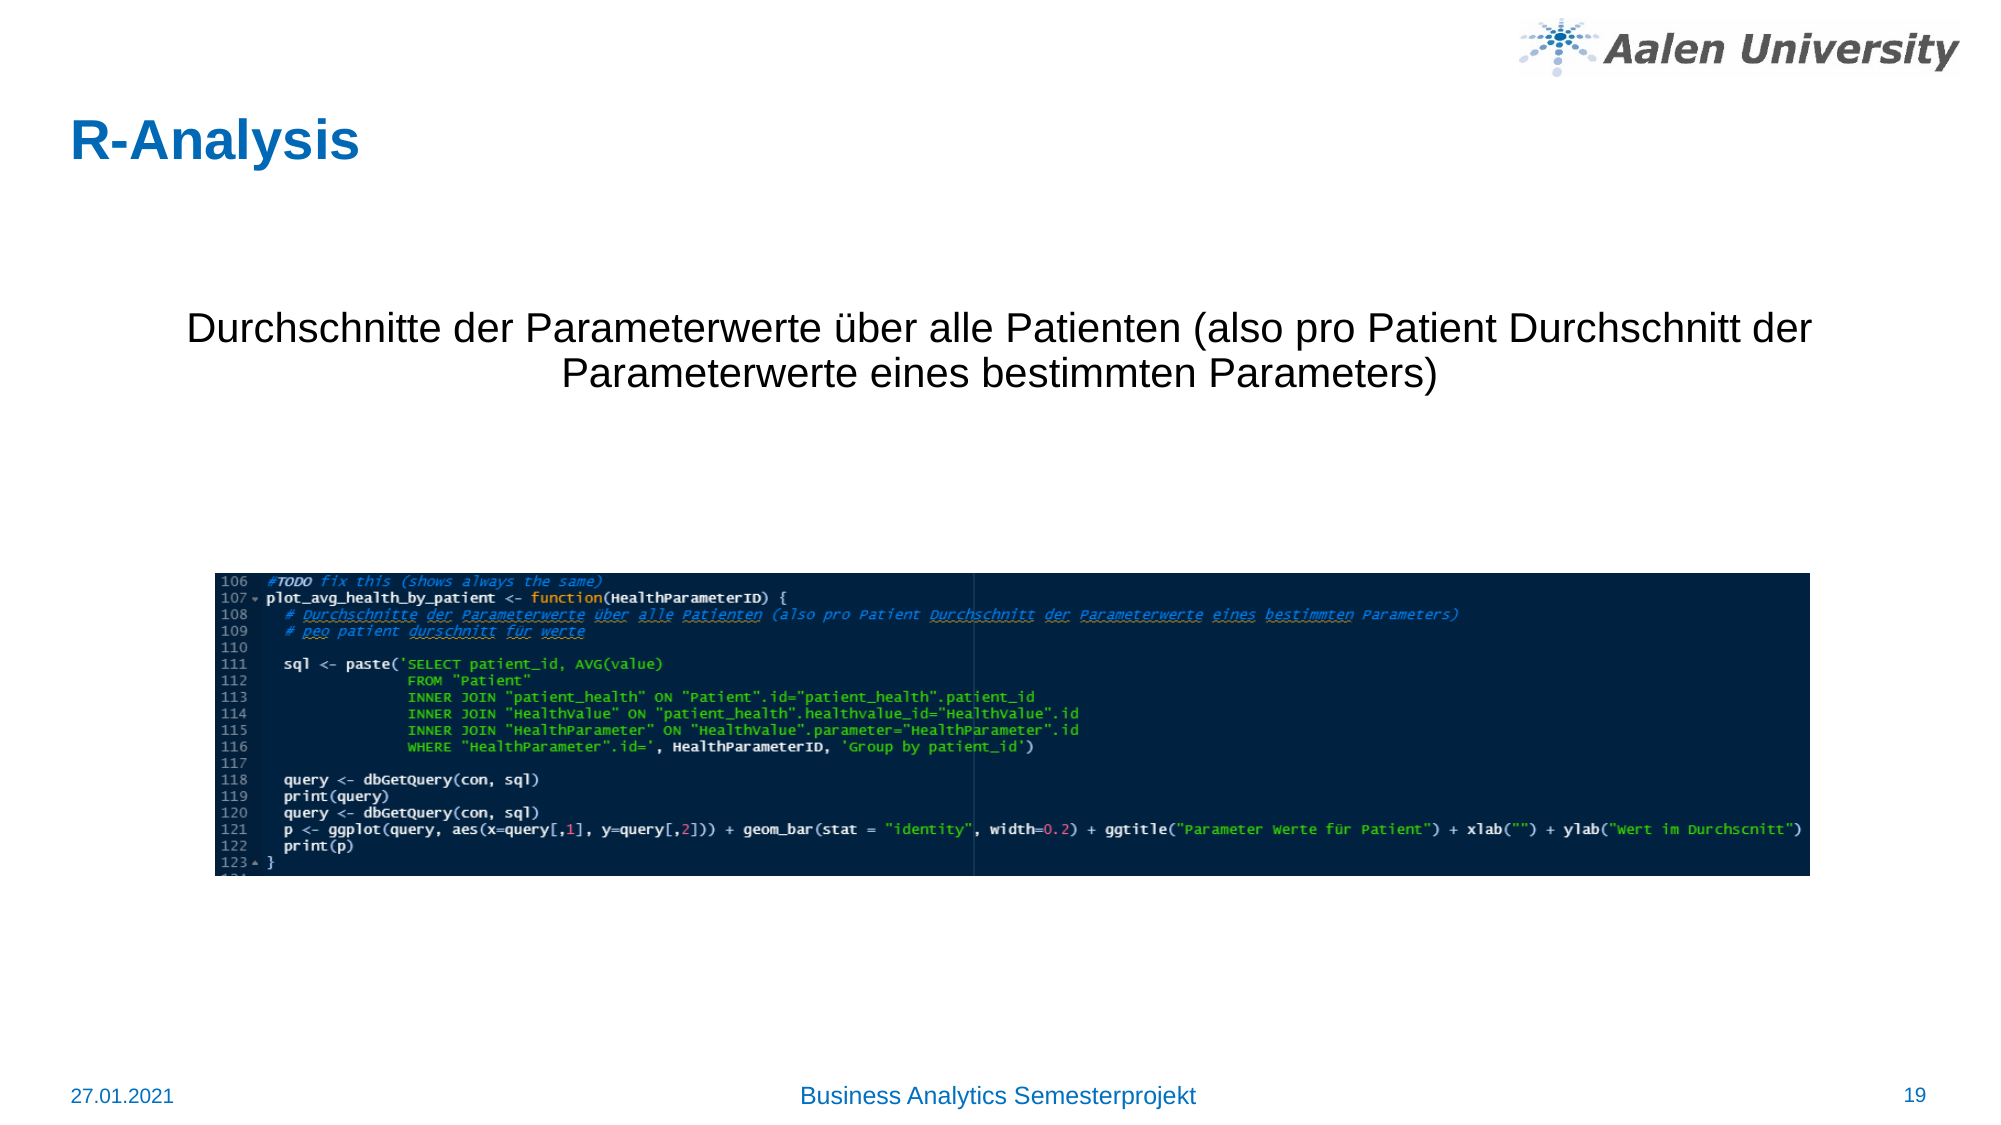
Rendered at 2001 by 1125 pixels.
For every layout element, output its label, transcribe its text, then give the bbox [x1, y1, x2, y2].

text_box [80, 277, 1969, 1001]
text_box Durchschnitte der Parameterwerte über alle Patienten (also pro Patient Durchschnitt der Parameterwerte eines bestimmten Parameters) [137, 299, 1863, 1014]
picture [215, 573, 1810, 877]
footer Business Analytics Semesterprojekt [661, 1064, 1337, 1125]
picture [1519, 18, 1960, 77]
slide_number 19 [1491, 1064, 1942, 1125]
title R-Analysis [55, 90, 1944, 184]
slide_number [55, 1065, 506, 1125]
